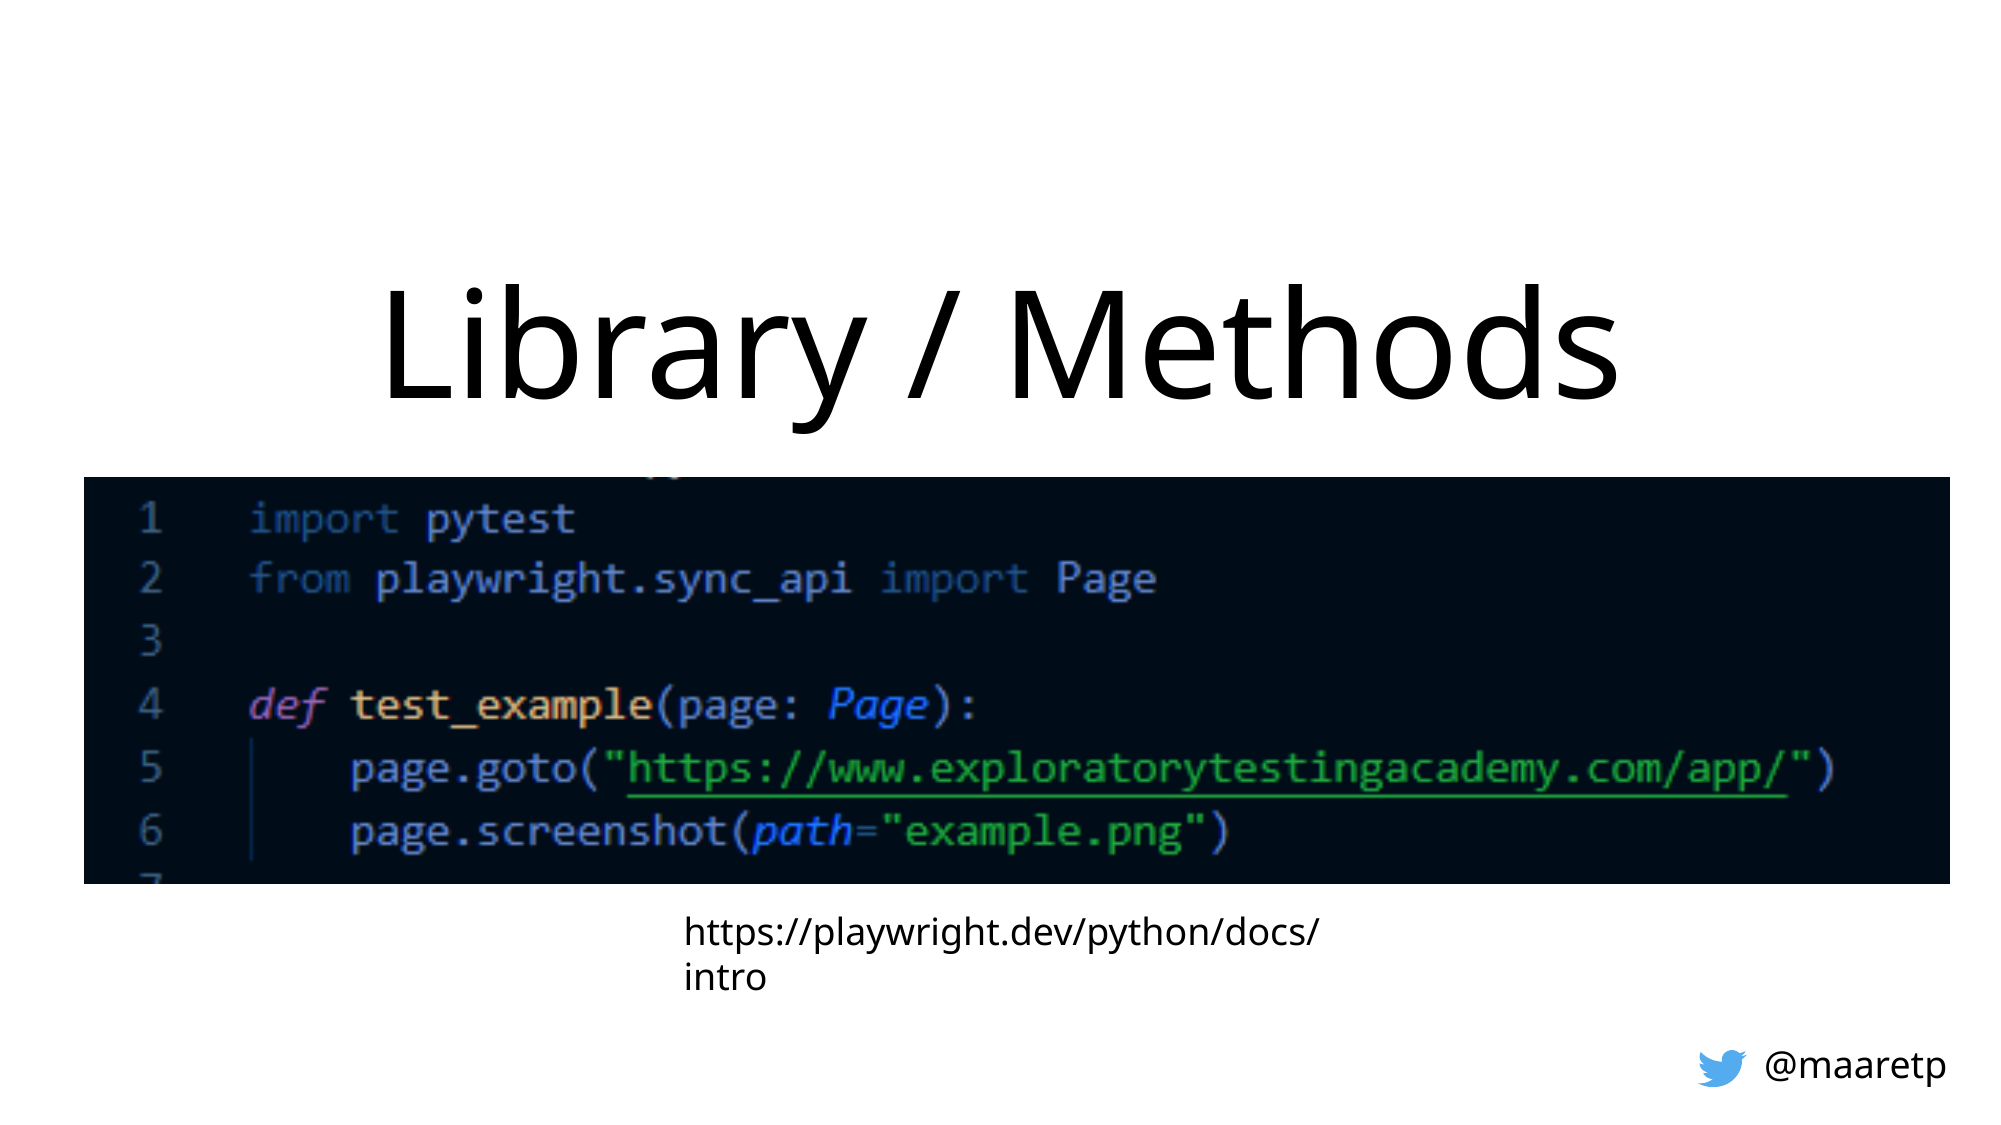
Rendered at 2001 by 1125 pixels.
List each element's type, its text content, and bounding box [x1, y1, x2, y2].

text_box Library / Methods [246, 241, 1754, 477]
picture [84, 477, 1950, 884]
picture [1685, 1035, 1759, 1103]
text_box https://playwright.dev/python/docs/intro [668, 900, 1366, 1006]
